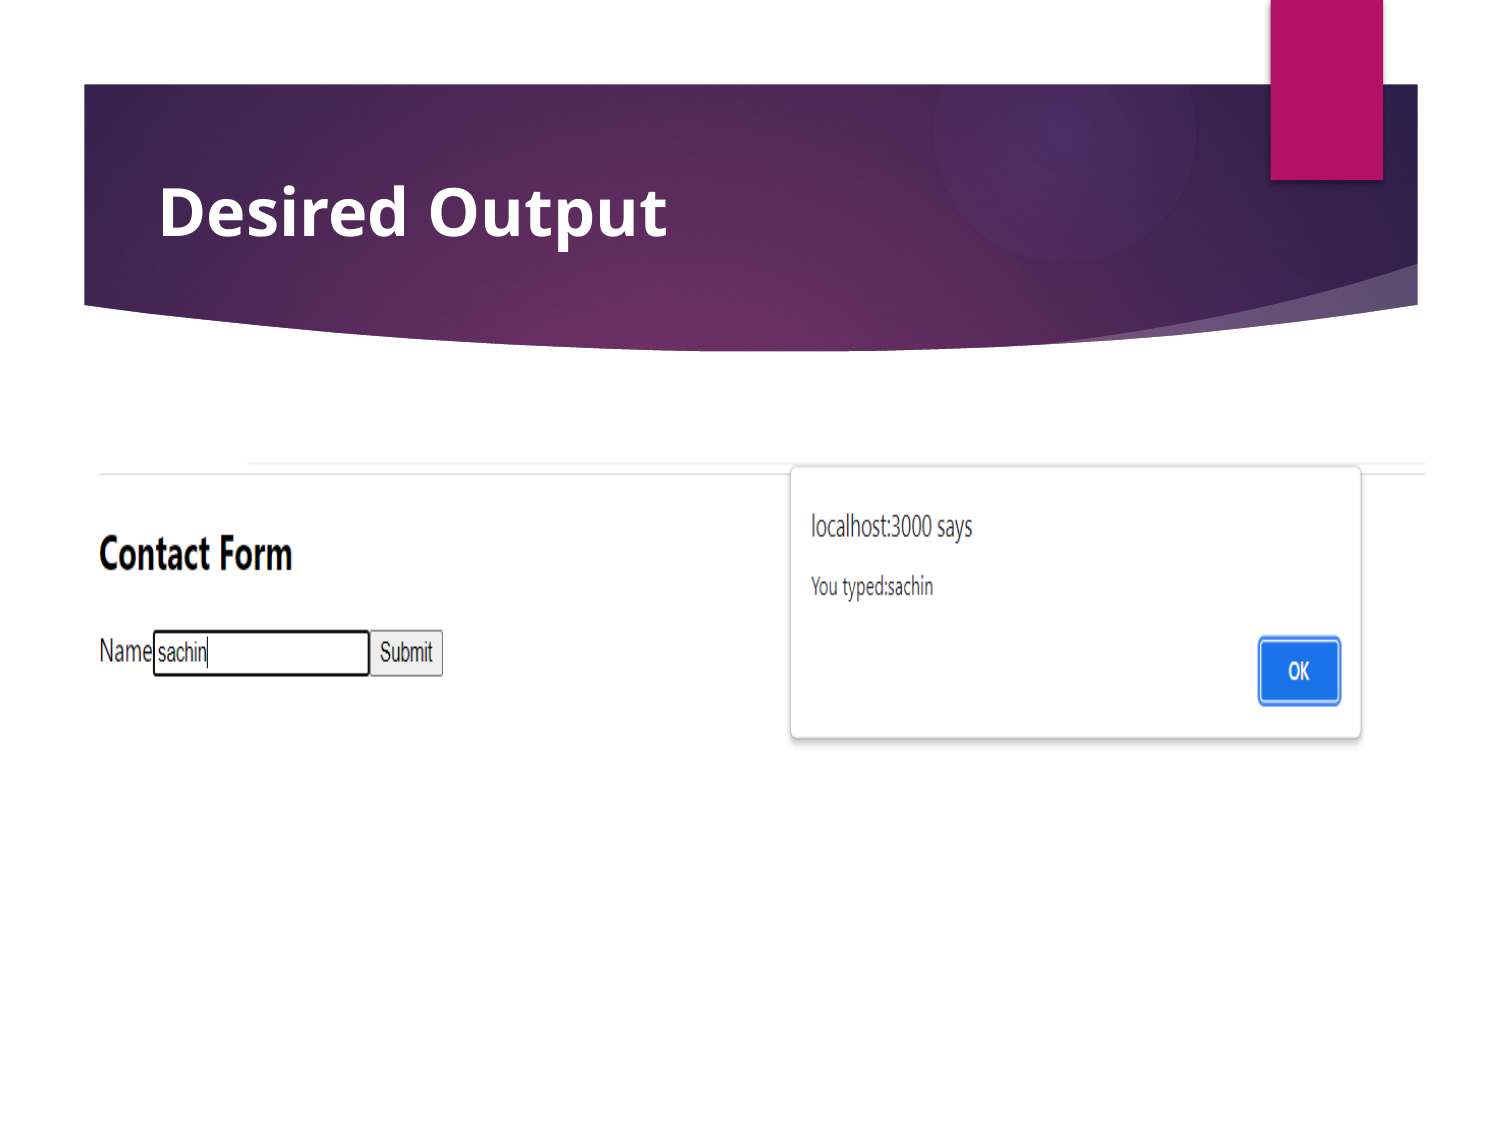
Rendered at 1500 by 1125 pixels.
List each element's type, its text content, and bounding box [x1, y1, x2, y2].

picture [99, 462, 1426, 1051]
text_box Desired Output [142, 152, 1183, 269]
title [46, 23, 1447, 186]
